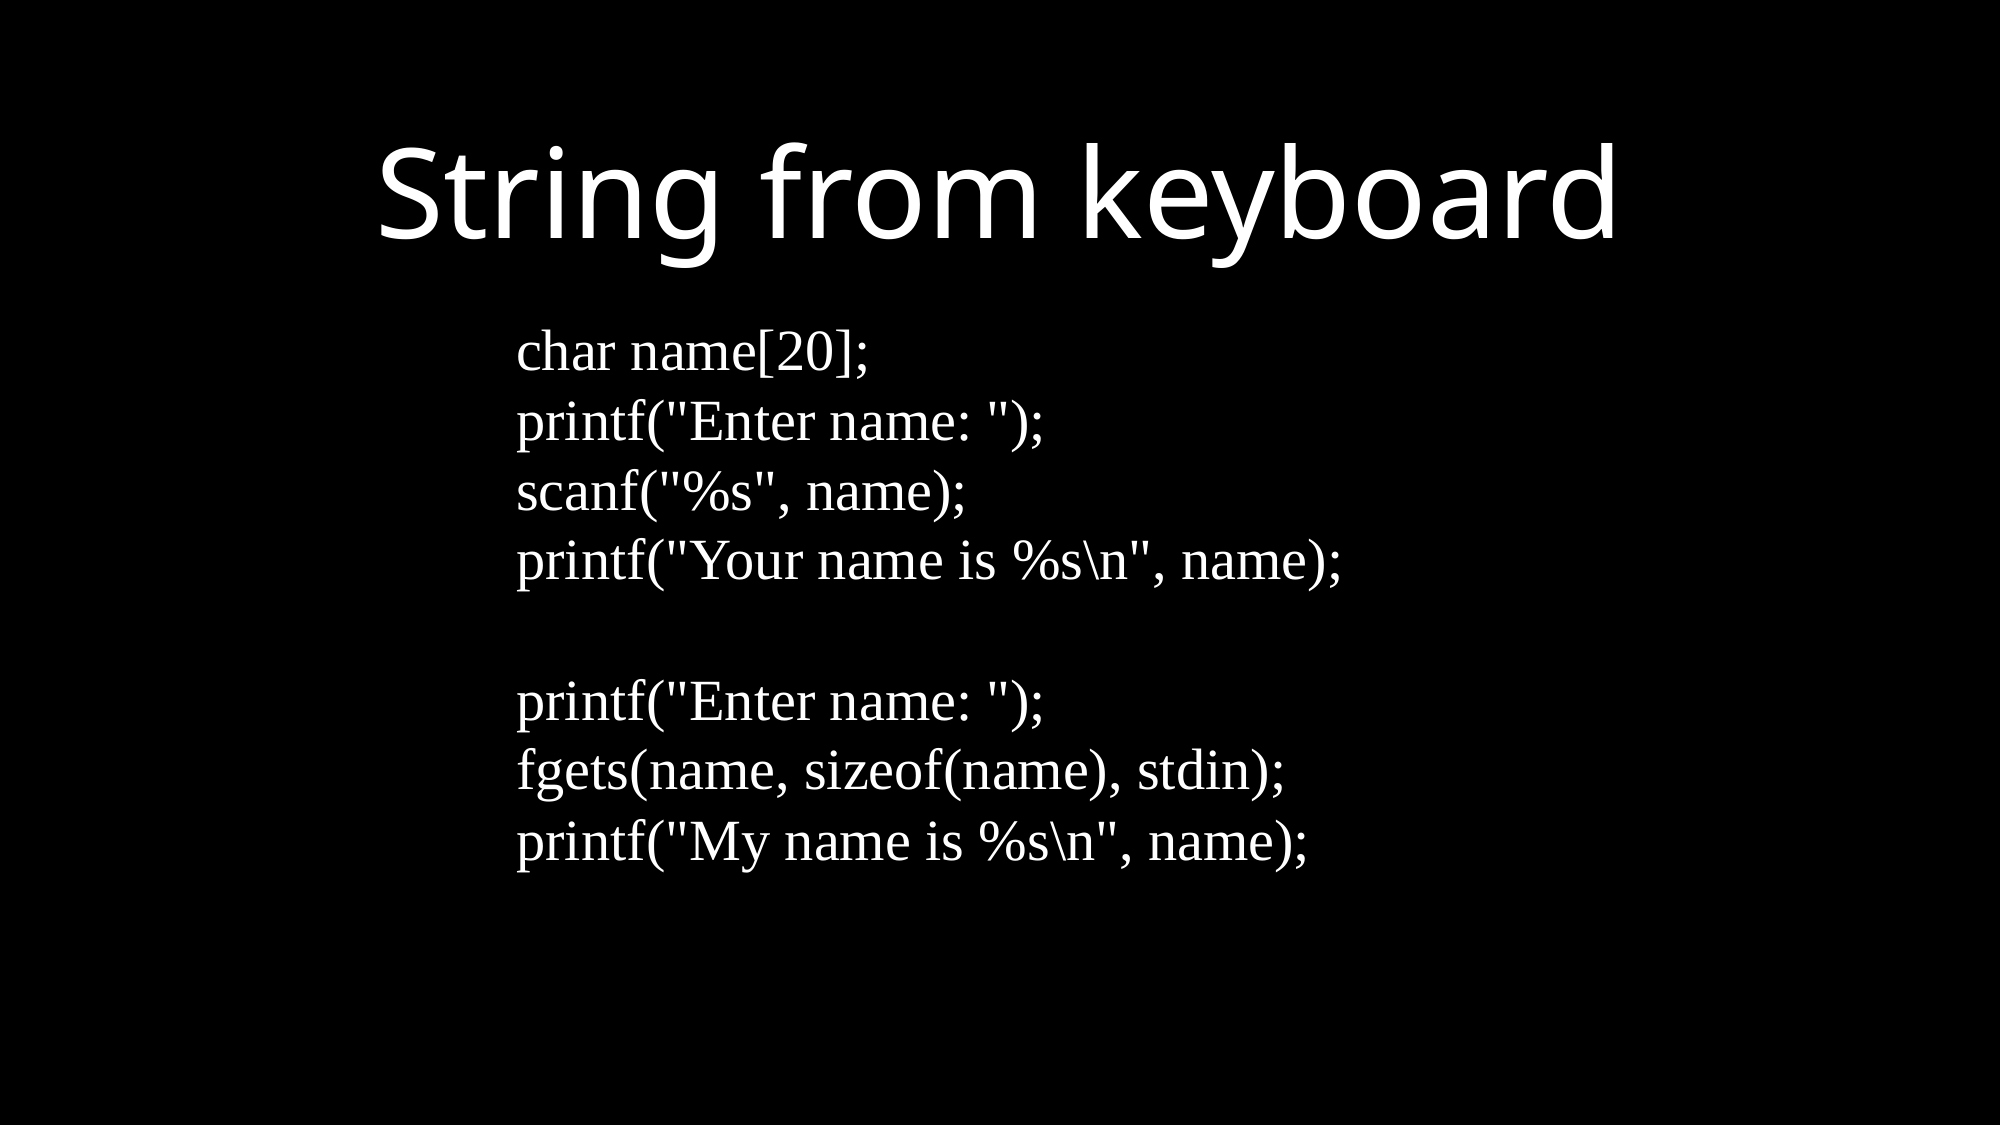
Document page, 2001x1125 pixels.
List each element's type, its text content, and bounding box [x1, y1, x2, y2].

text_box char name[20]; printf("Enter name: "); scanf("%s", name); printf("Your name is %s\n", name); printf("Enter name: "); fgets(name, sizeof(name), stdin); printf("My name is %s\n", name); [501, 304, 1499, 949]
text_box String from keyboard [260, 81, 1740, 273]
